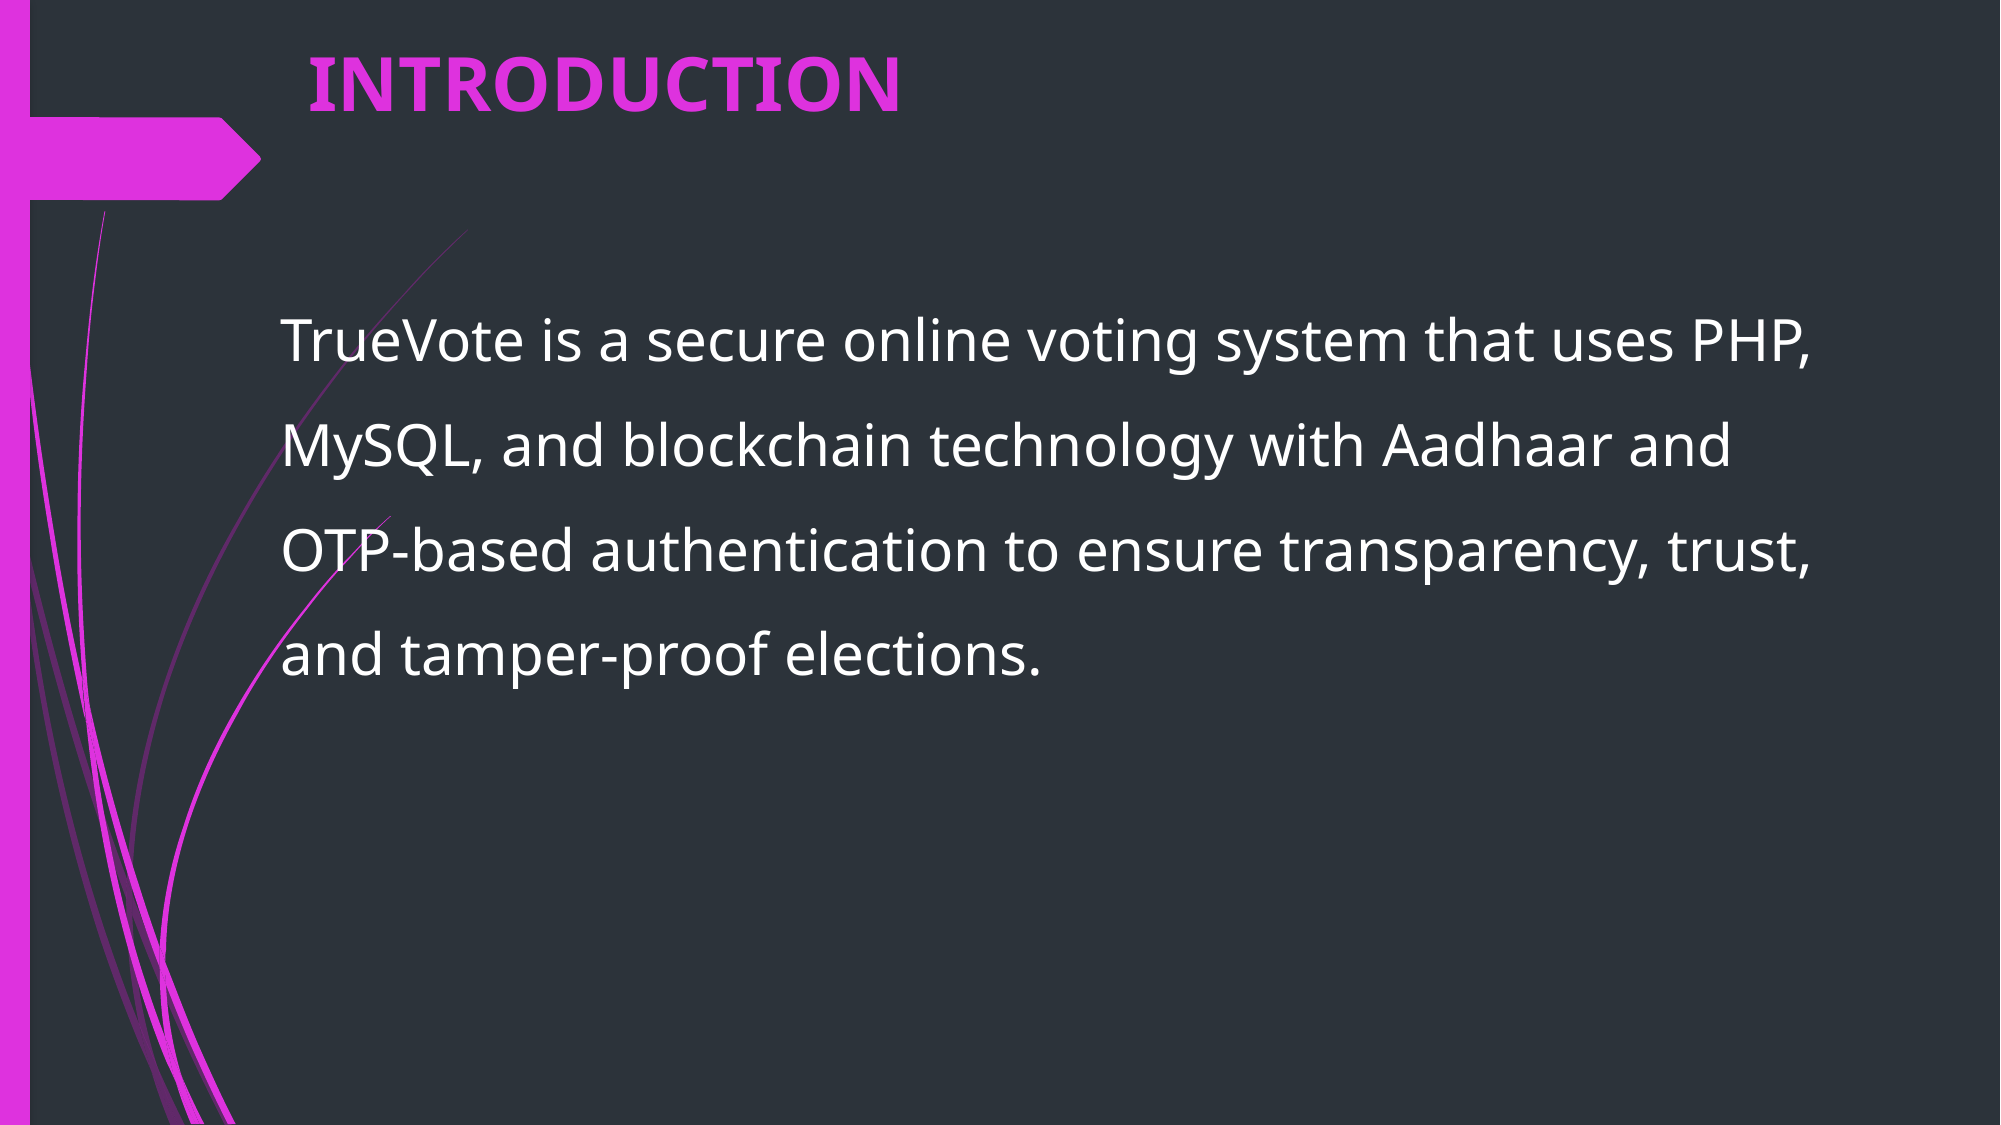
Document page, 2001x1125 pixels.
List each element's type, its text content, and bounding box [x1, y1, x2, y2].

list TrueVote is a secure online voting system that uses PHP, MySQL, and blockchain technology with Aadhaar and OTP-based authentication to ensure transparency, trust, and tamper-proof elections. [265, 260, 1837, 937]
title INTRODUCTION [293, 28, 1756, 148]
